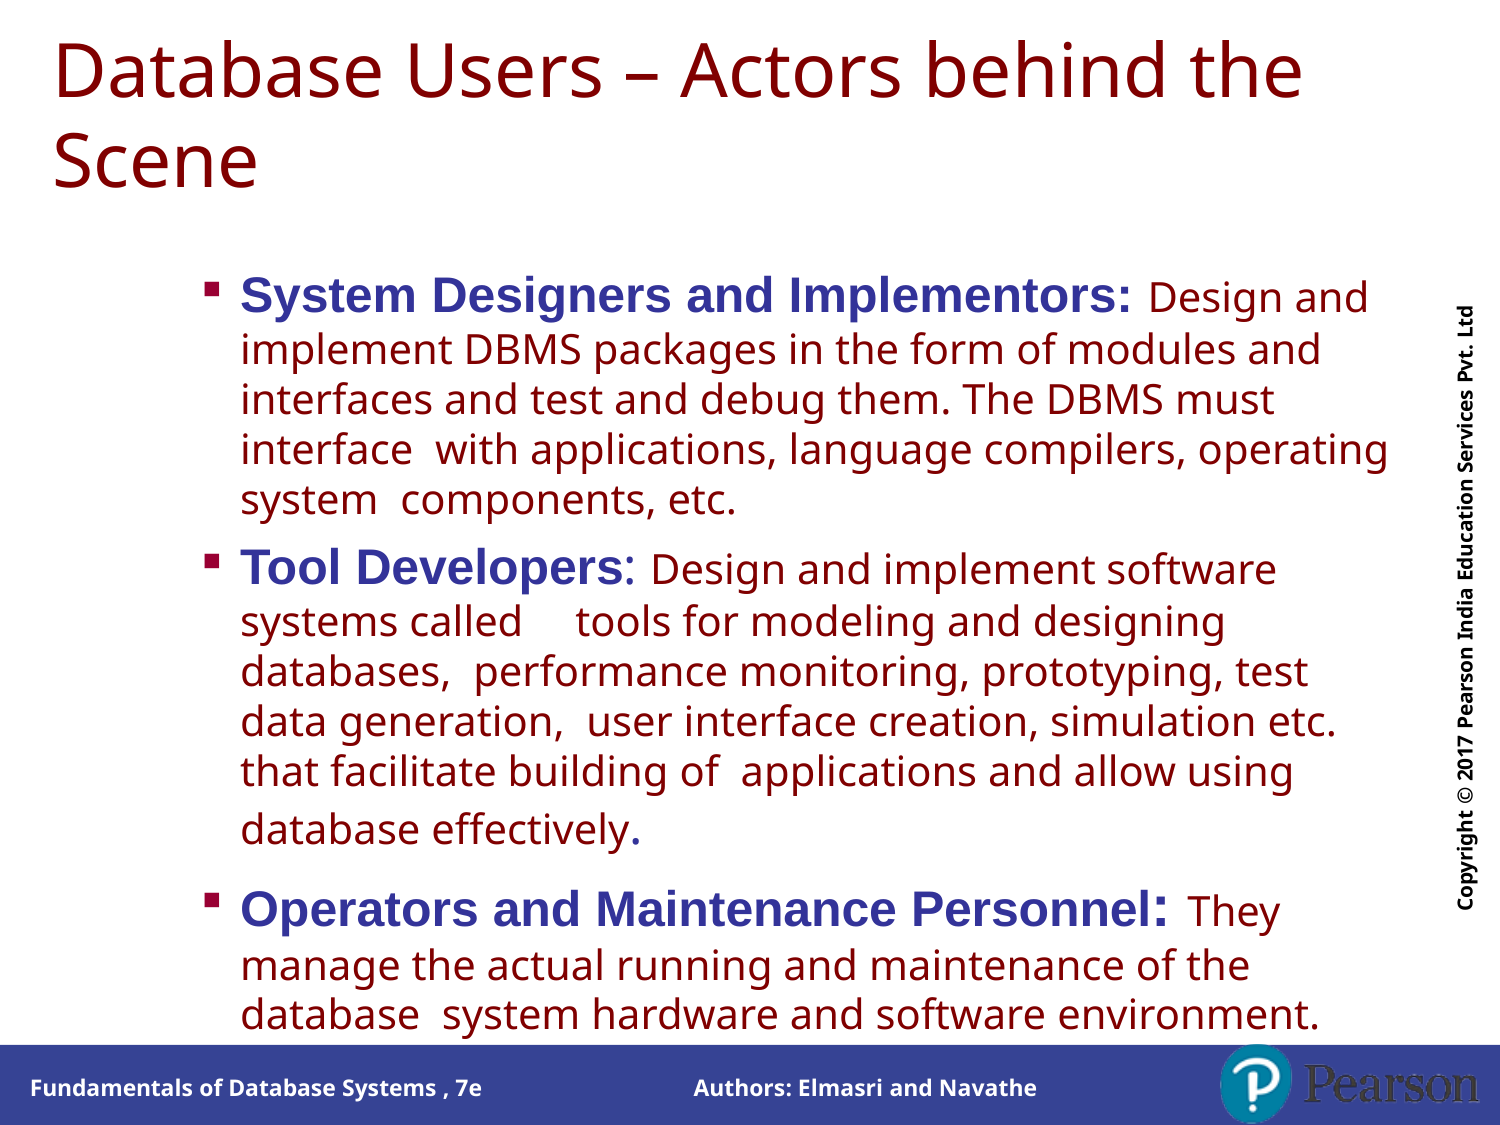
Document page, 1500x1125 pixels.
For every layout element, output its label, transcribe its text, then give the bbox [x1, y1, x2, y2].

picture [1233, 1057, 1280, 1102]
text_box System Designers and Implementors: Design and implement DBMS packages in the form of modules and interfaces and test and debug them. The DBMS must interface with applications, language compilers, operating system components, etc. Tool Developers: Design and implement software systems called tools for modeling and designing databases, performance monitoring, prototyping, test data generation, user interface creation, simulation etc. that facilitate building of applications and allow using database effectively. Operators and Maintenance Personnel: They manage the actual running and maintenance of the database system hardware and software environment. [200, 260, 1394, 1039]
picture [1249, 1105, 1257, 1112]
footer Authors: Elmasri and Navathe [691, 1070, 1081, 1125]
picture [1220, 1044, 1480, 1124]
title Database Users – Actors behind the Scene [50, 20, 1450, 211]
slide_number Fundamentals of Database Systems , 7e [27, 1071, 547, 1125]
text_box Copyright © 2017 Pearson India Education Services Pvt. Ltd [1451, 204, 1482, 913]
